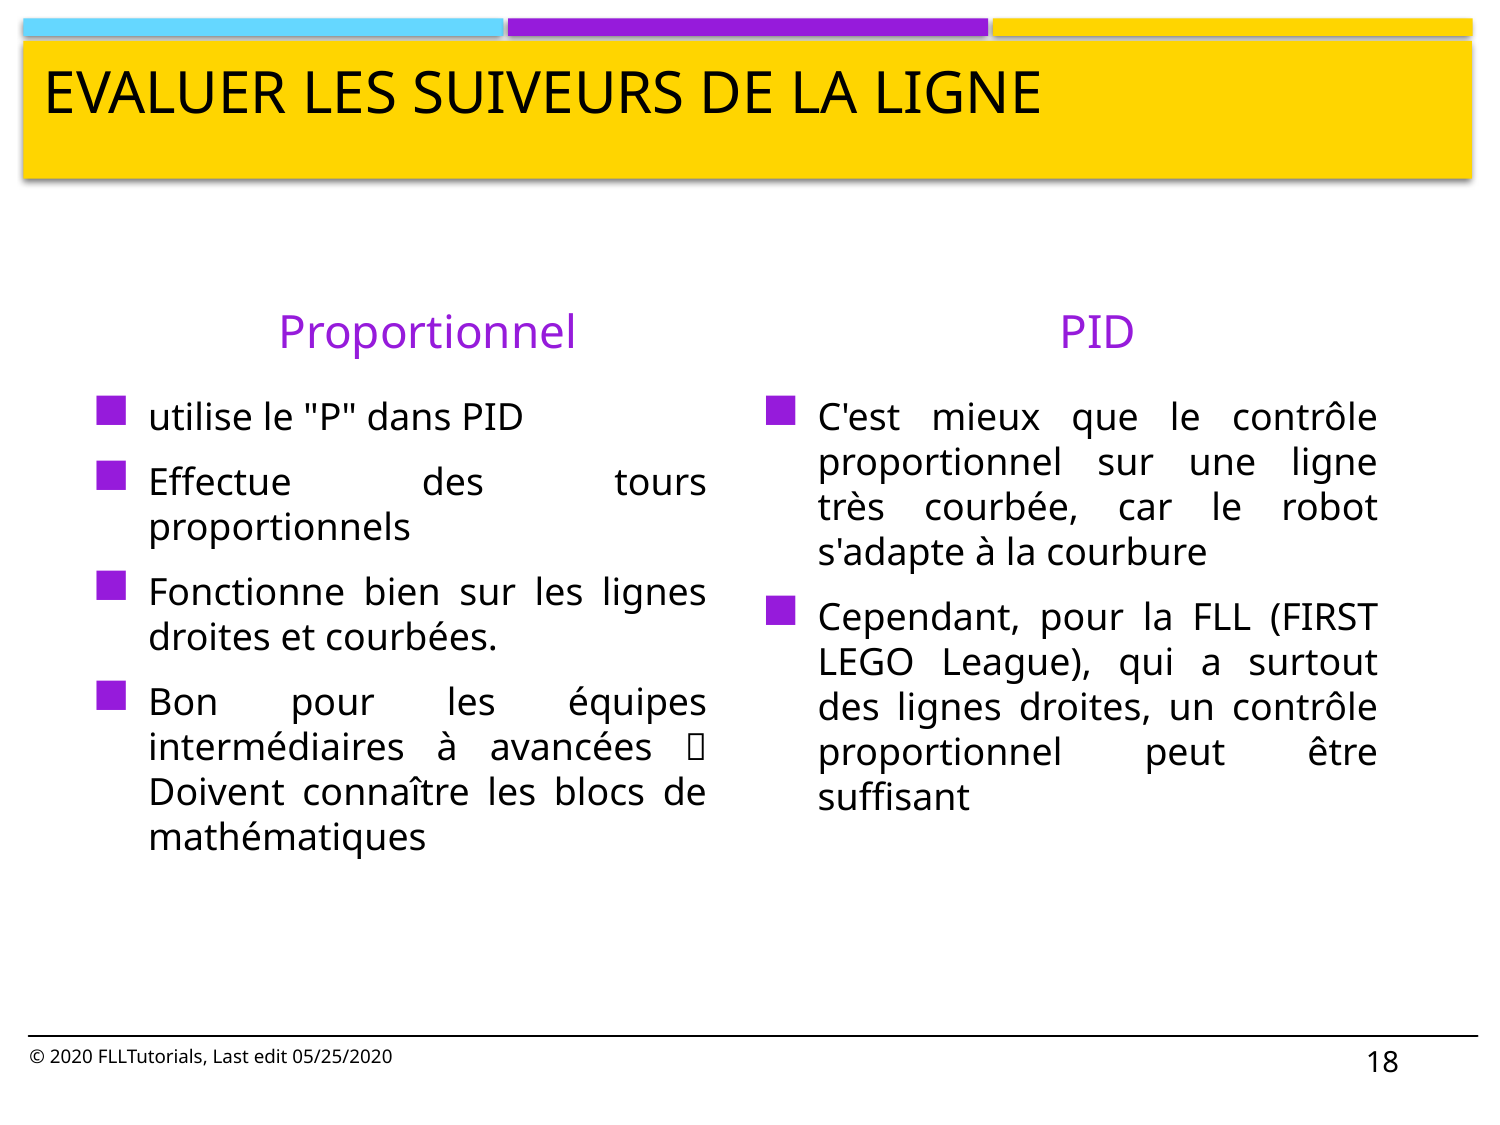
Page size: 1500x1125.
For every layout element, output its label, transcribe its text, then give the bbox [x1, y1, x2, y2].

footer © 2020 FLLTutorials, Last edit 05/25/2020 [14, 1036, 814, 1097]
list utilise le "P" dans PID Effectue des tours proportionnels Fonctionne bien sur les lignes droites et courbées. Bon pour les équipes intermédiaires à avancées  Doivent connaître les blocs de mathématiques [82, 385, 723, 867]
title Evaluer les suiveurs de la ligne [28, 48, 1464, 172]
list PID [802, 270, 1394, 366]
list Proportionnel [133, 270, 723, 366]
list C'est mieux que le contrôle proportionnel sur une ligne très courbée, car le robot s'adapte à la courbure Cependant, pour la FLL (FIRST LEGO League), qui a surtout des lignes droites, un contrôle proportionnel peut être suffisant [752, 385, 1394, 867]
slide_number 18 [1351, 1036, 1478, 1097]
